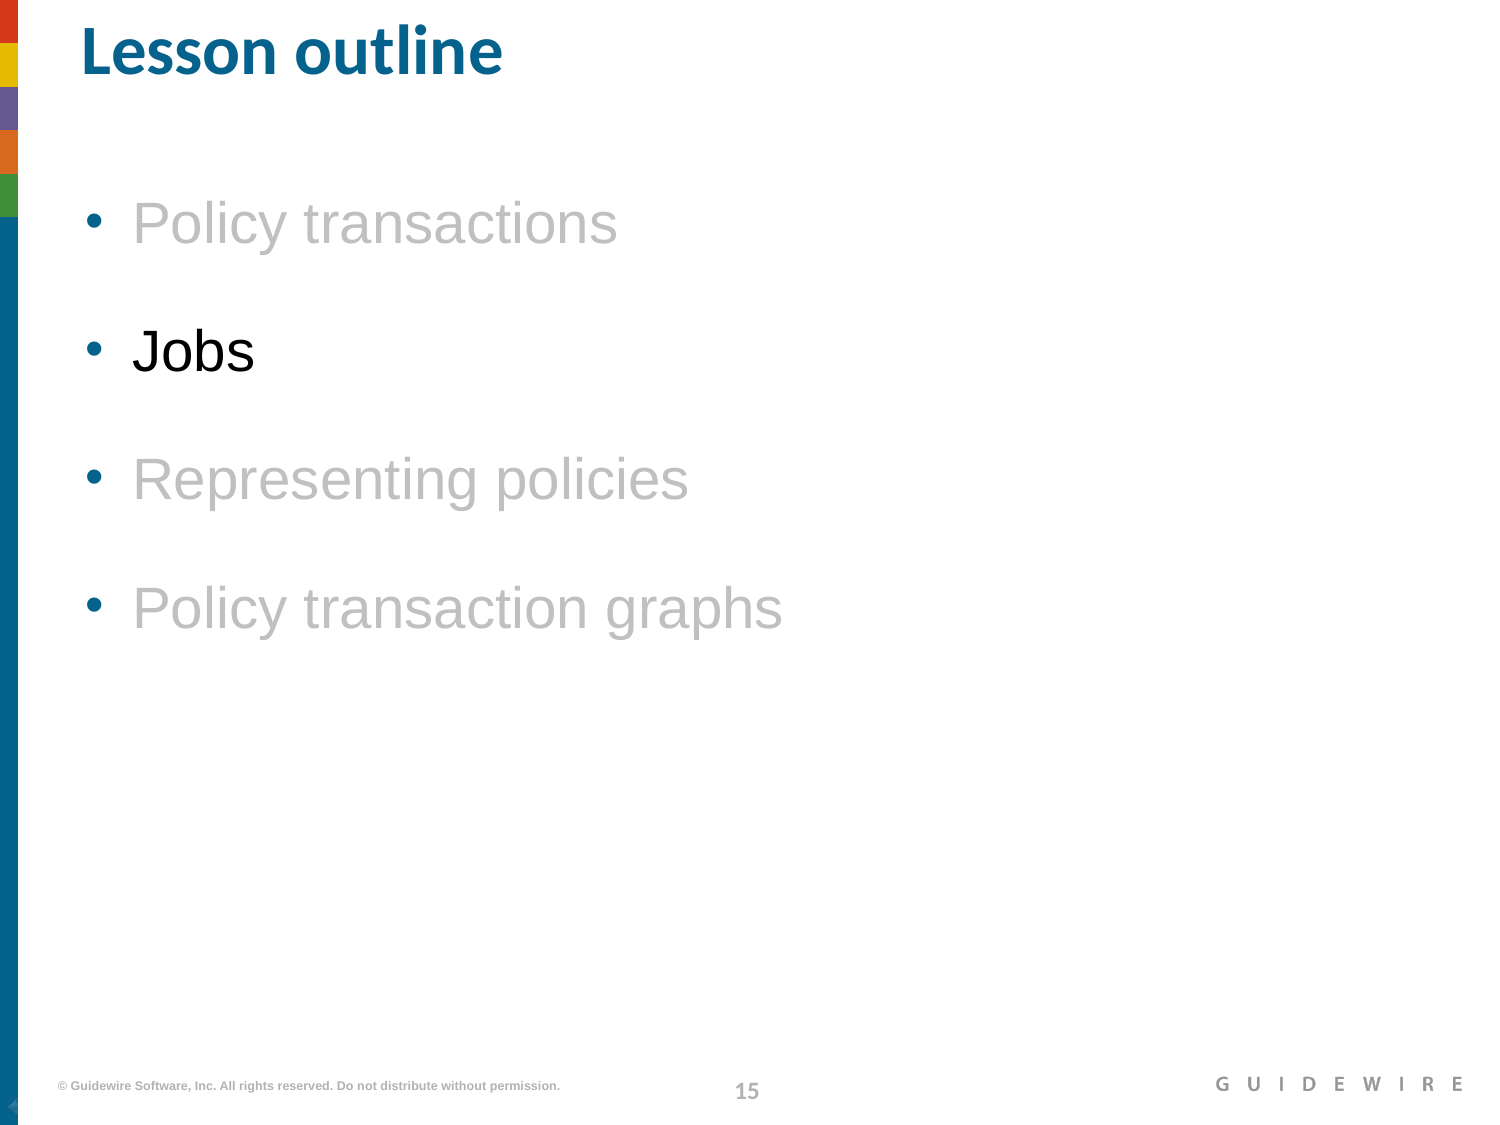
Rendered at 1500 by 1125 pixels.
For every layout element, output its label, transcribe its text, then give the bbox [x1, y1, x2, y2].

list Policy transactions Jobs Representing policies Policy transaction graphs [85, 149, 1450, 1050]
title Lesson outline [81, 19, 1446, 142]
picture [10, 1101, 18, 1111]
picture [1215, 1073, 1480, 1096]
picture [0, 0, 18, 216]
